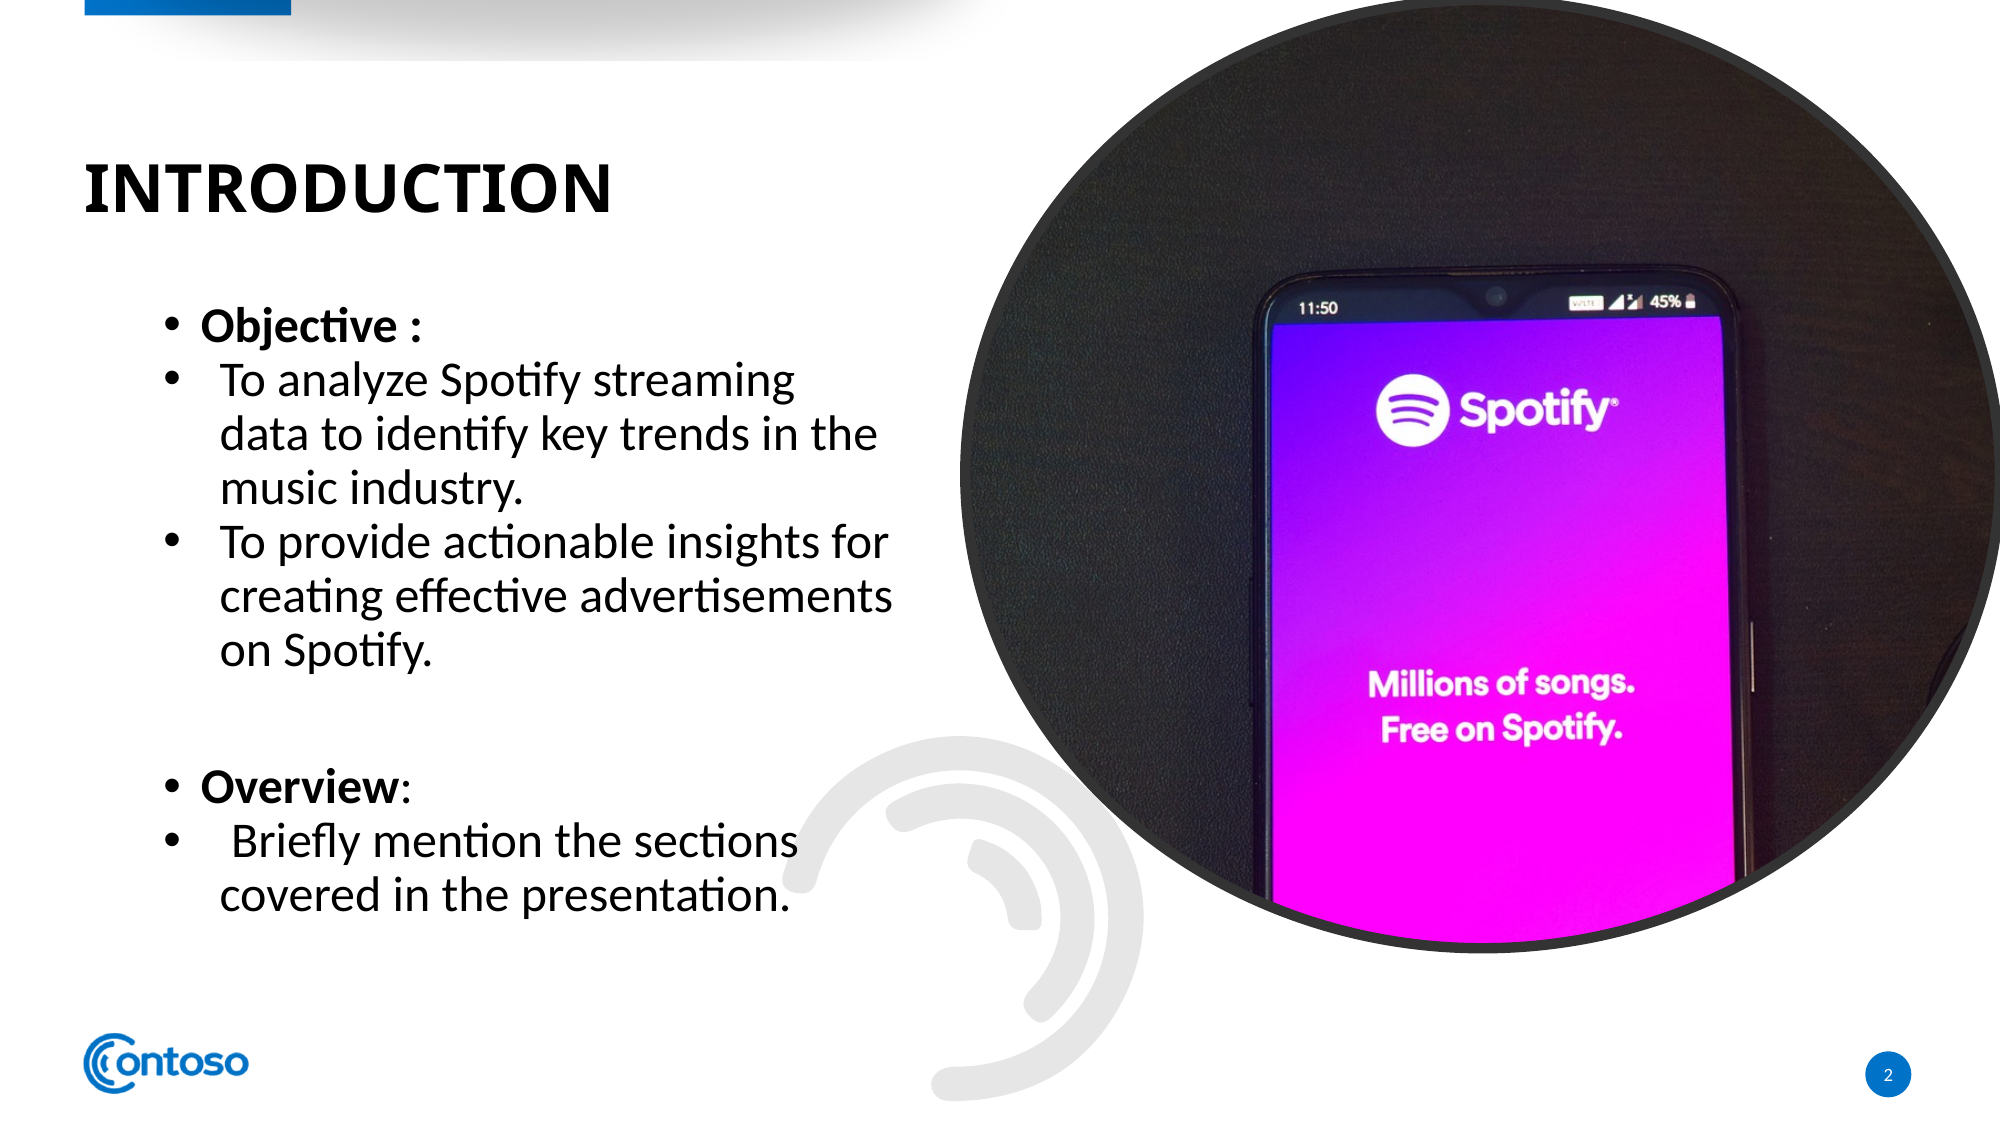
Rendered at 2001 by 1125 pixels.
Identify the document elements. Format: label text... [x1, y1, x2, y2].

picture [965, 0, 2000, 949]
slide_number 2 [1864, 1059, 1913, 1090]
list Objective : To analyze Spotify streaming data to identify key trends in the music industry. To provide actionable insights for creating effective advertisements on Spotify. Overview: Briefly mention the sections covered in the presentation. [88, 300, 895, 1014]
picture [77, 1027, 254, 1095]
title Introduction [84, 81, 895, 300]
